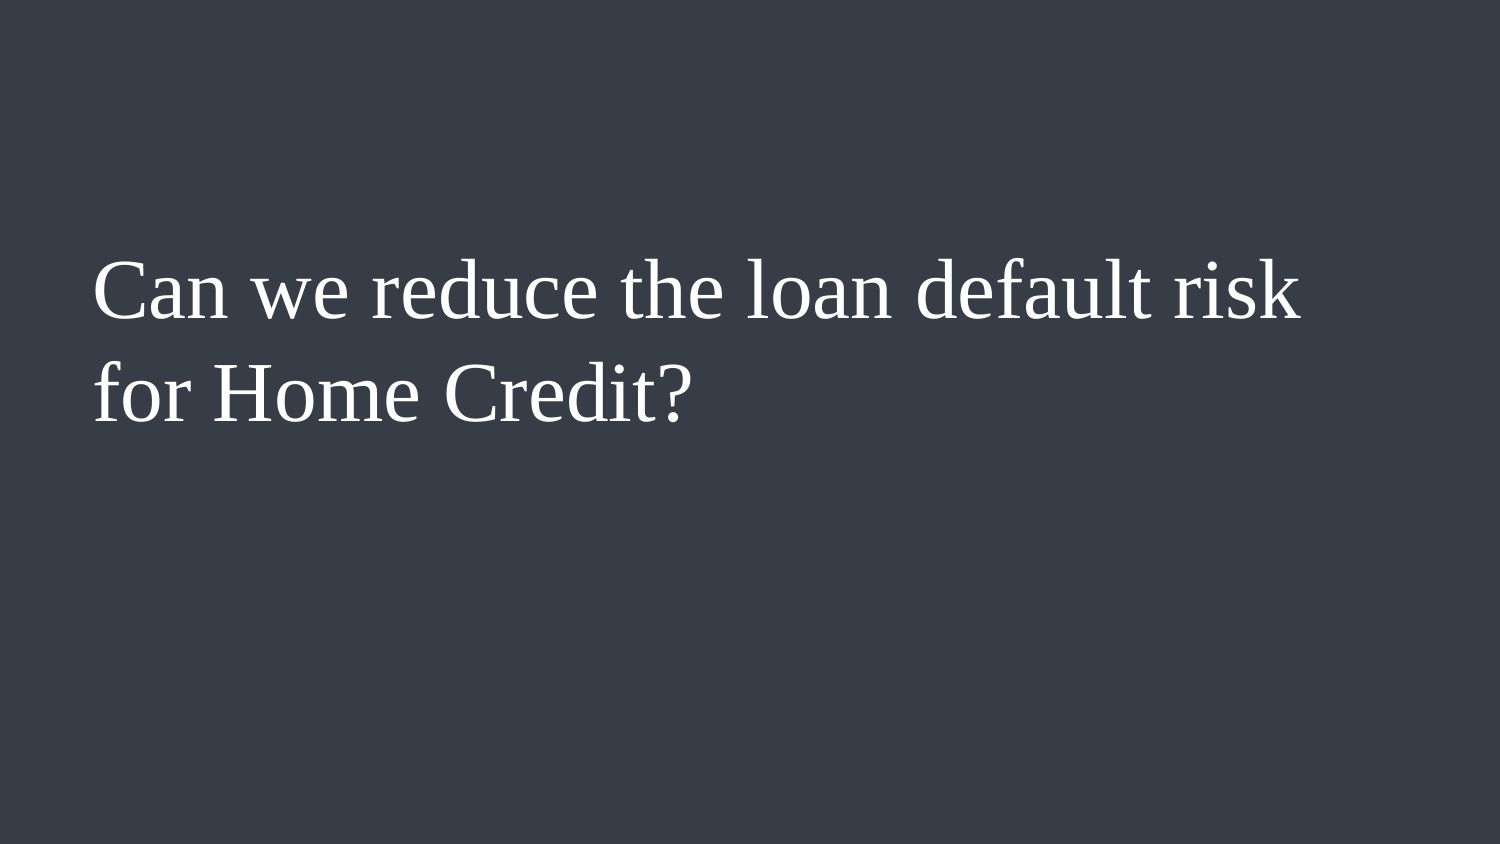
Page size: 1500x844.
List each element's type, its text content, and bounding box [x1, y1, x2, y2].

text_box Can we reduce the loan default risk for Home Credit? [77, 218, 1359, 454]
